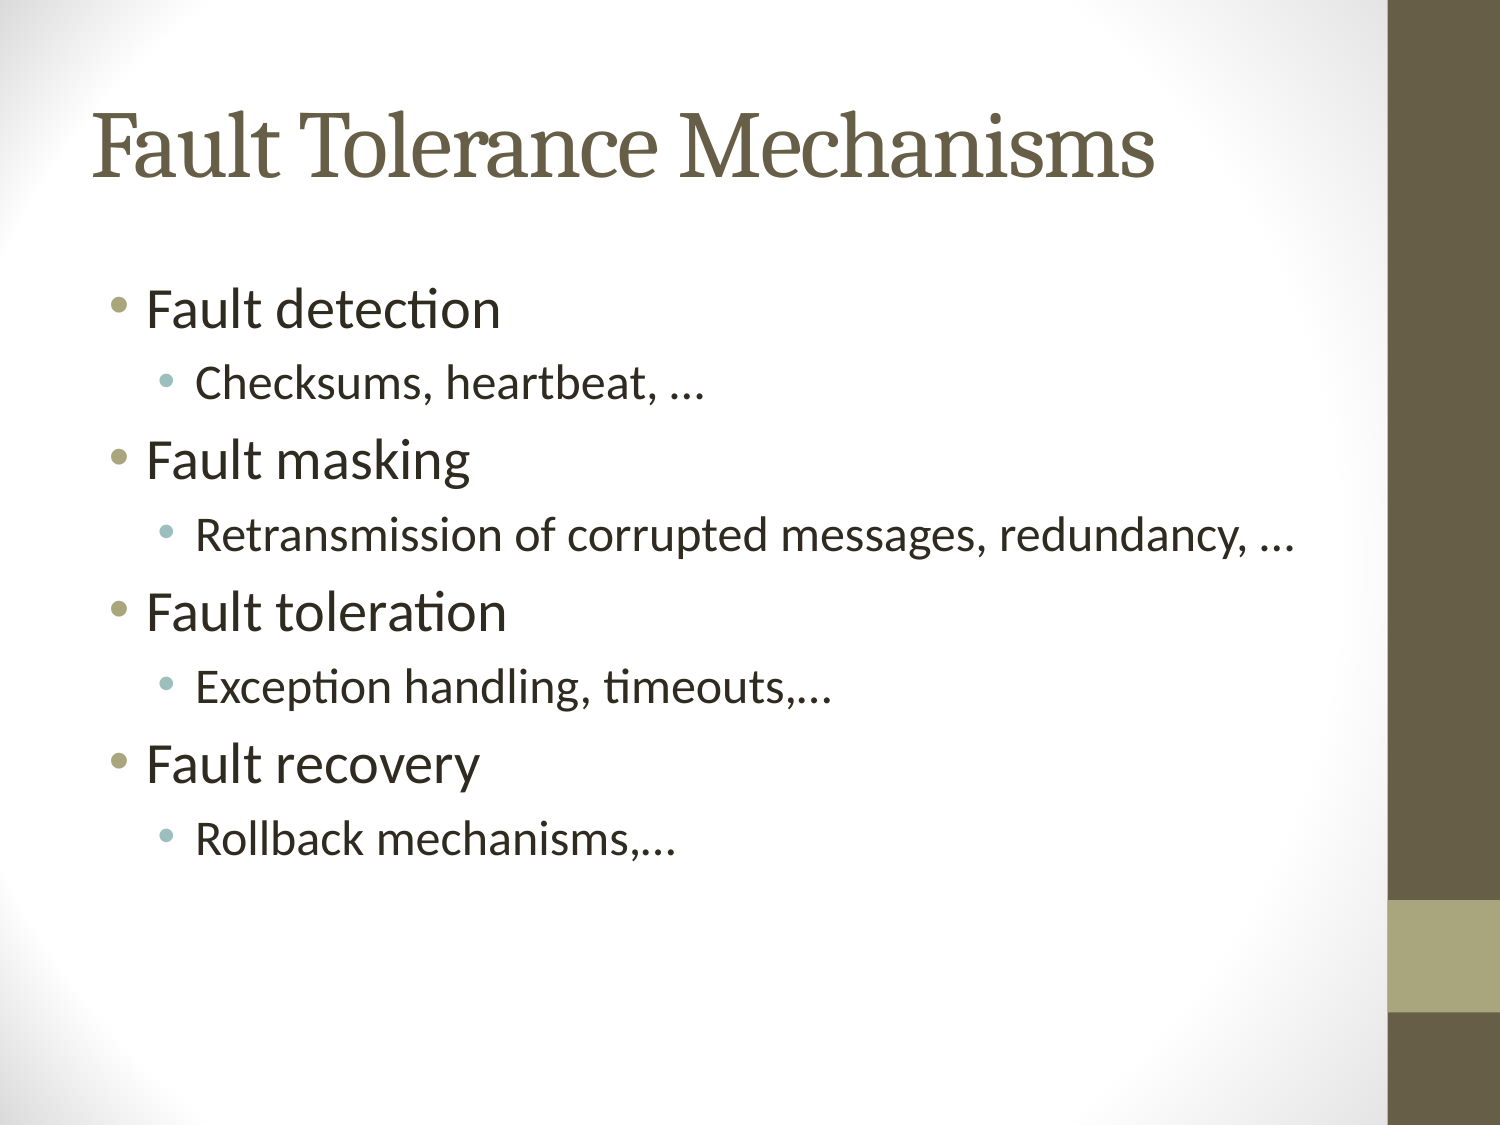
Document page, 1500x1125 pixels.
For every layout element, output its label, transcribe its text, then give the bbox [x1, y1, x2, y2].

title Fault Tolerance Mechanisms [75, 45, 1325, 233]
list Fault detection Checksums, heartbeat, … Fault masking Retransmission of corrupted messages, redundancy, … Fault toleration Exception handling, timeouts,… Fault recovery Rollback mechanisms,… [75, 262, 1325, 1050]
picture [0, 0, 1387, 1125]
